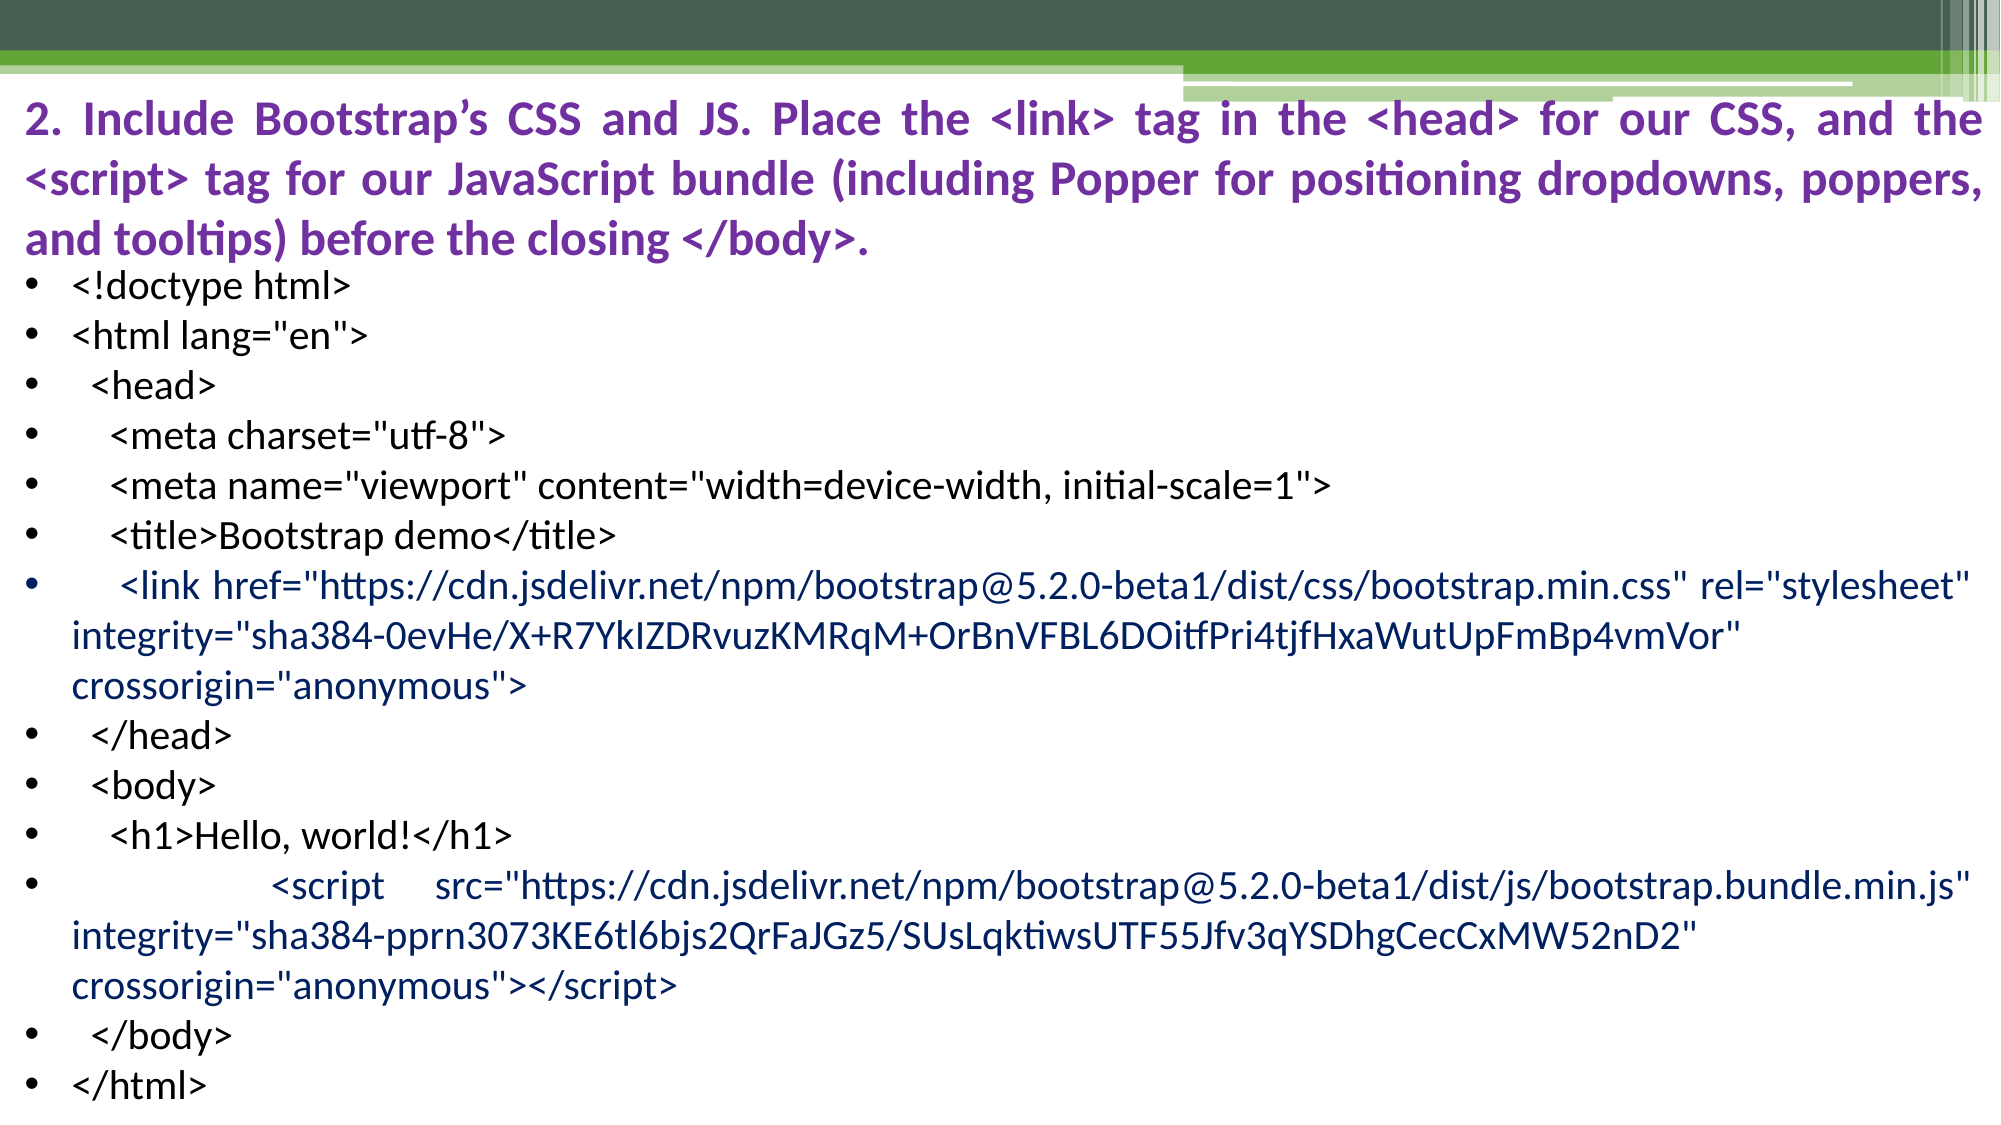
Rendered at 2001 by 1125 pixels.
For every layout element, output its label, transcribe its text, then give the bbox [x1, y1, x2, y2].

text_box 2. Include Bootstrap’s CSS and JS. Place the <link> tag in the <head> for our CSS, and the <script> tag for our JavaScript bundle (including Popper for positioning dropdowns, poppers, and tooltips) before the closing </body>. [9, 77, 2000, 273]
text_box <!doctype html> <html lang="en"> <head> <meta charset="utf-8"> <meta name="viewport" content="width=device-width, initial-scale=1"> <title>Bootstrap demo</title> <link href="https://cdn.jsdelivr.net/npm/bootstrap@5.2.0-beta1/dist/css/bootstrap.min.css" rel="stylesheet" integrity="sha384-0evHe/X+R7YkIZDRvuzKMRqM+OrBnVFBL6DOitfPri4tjfHxaWutUpFmBp4vmVor" crossorigin="anonymous"> </head> <body> <h1>Hello, world!</h1> <script src="https://cdn.jsdelivr.net/npm/bootstrap@5.2.0-beta1/dist/js/bootstrap.bundle.min.js" integrity="sha384-pprn3073KE6tl6bjs2QrFaJGz5/SUsLqktiwsUTF55Jfv3qYSDhgCecCxMW52nD2" crossorigin="anonymous"></script> </body> </html> [9, 250, 1987, 1116]
